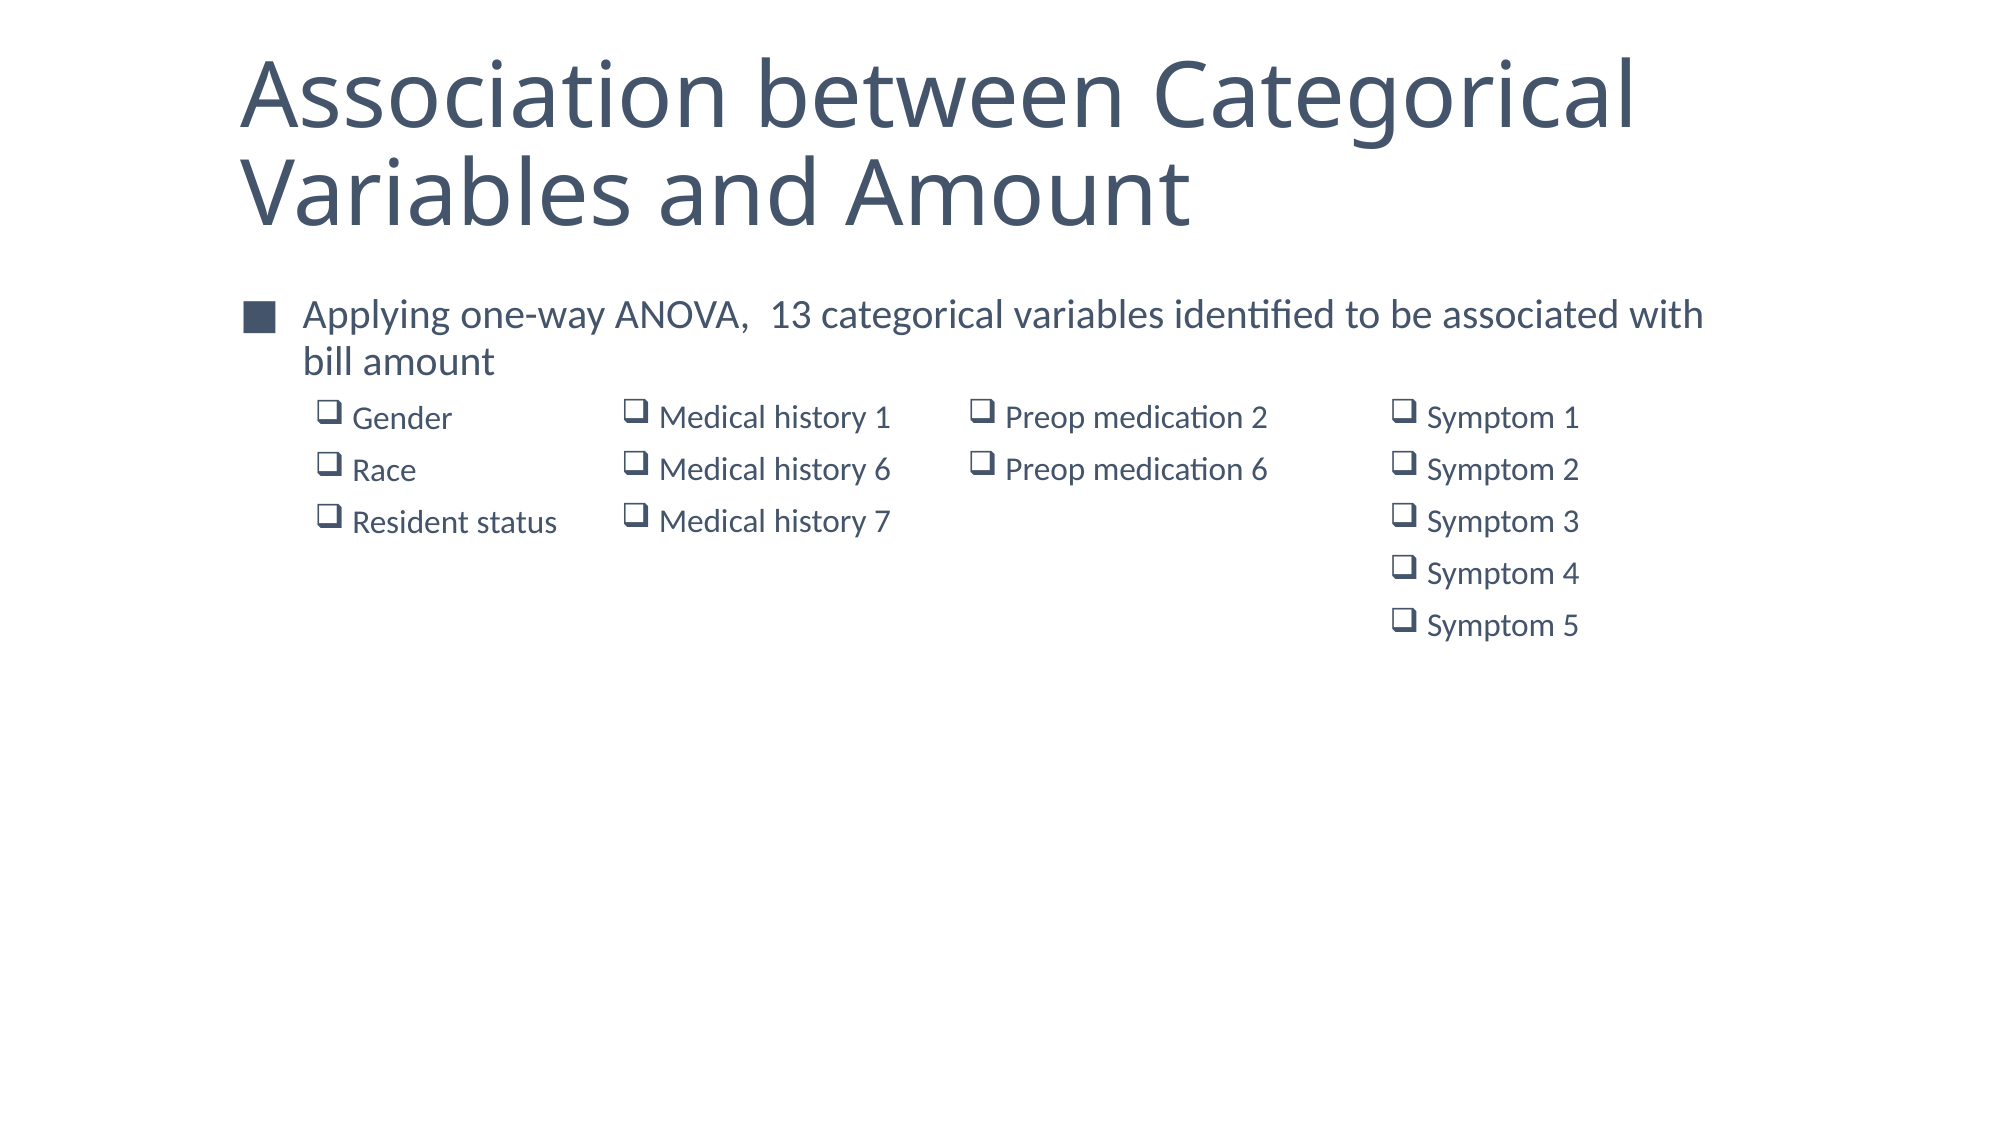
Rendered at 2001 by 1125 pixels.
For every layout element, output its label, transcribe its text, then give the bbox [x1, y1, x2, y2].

text_box Applying one-way ANOVA, 13 categorical variables identified to be associated with bill amount Gender Race Resident status [225, 283, 1743, 377]
text_box Symptom 1 Symptom 2 Symptom 3 Symptom 4 Symptom 5 [1347, 391, 1714, 730]
text_box Association between Categorical Variables and Amount [224, 24, 1891, 269]
text_box Preop medication 2 Preop medication 6 [878, 391, 1347, 730]
text_box Medical history 1 Medical history 6 Medical history 7 [531, 391, 878, 730]
